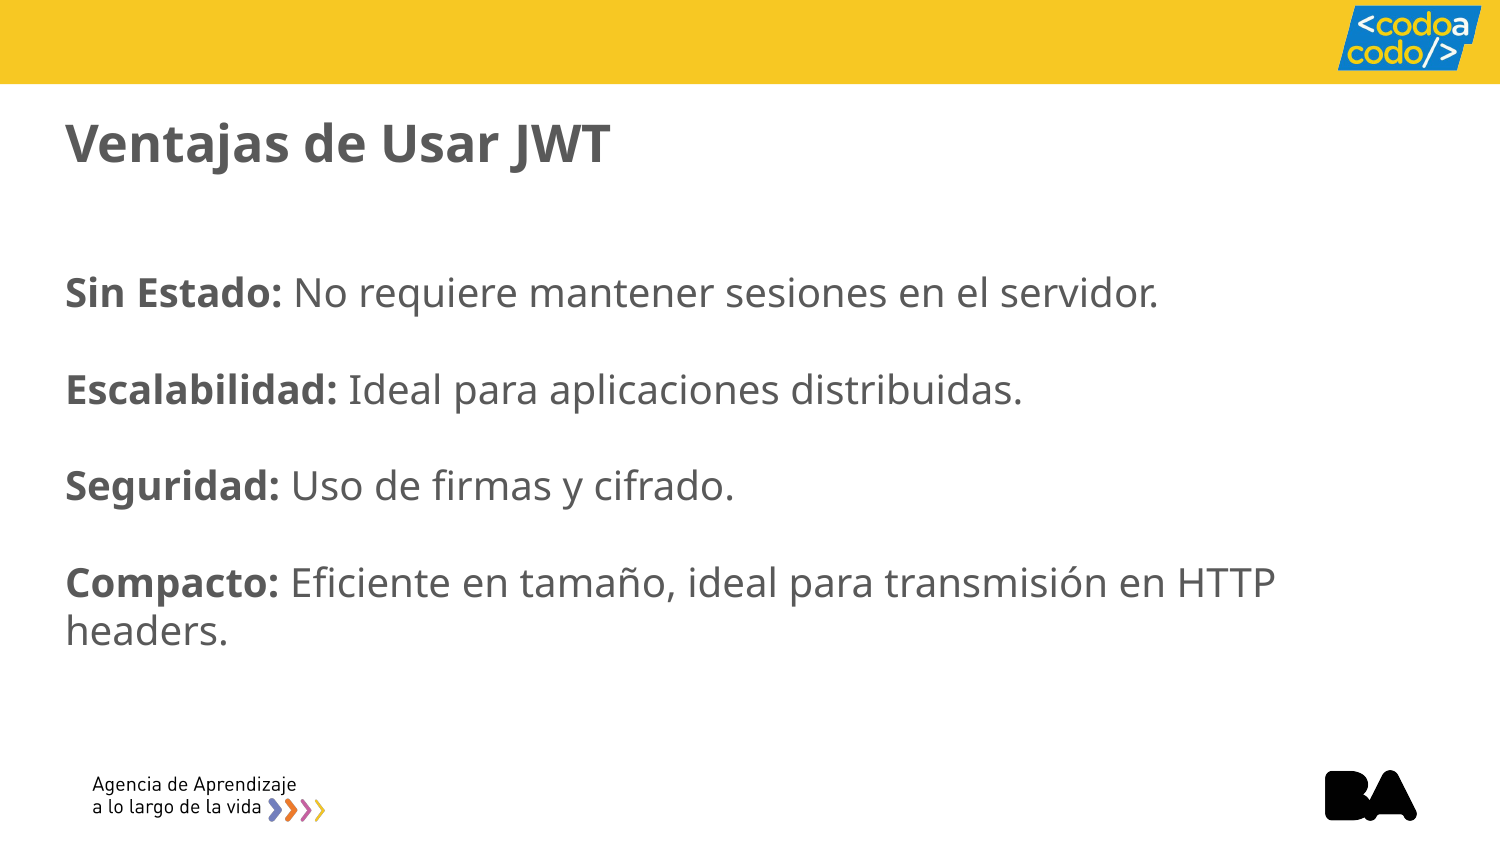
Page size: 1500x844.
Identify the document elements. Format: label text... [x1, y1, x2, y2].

title Ventajas de Usar JWT [63, 107, 1281, 252]
text_box Sin Estado: No requiere mantener sesiones en el servidor. Escalabilidad: Ideal para aplicaciones distribuidas. Seguridad: Uso de firmas y cifrado. Compacto: Eficiente en tamaño, ideal para transmisión en HTTP headers. [63, 265, 1417, 655]
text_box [0, 0, 1500, 85]
picture [70, 755, 345, 835]
picture [1325, 770, 1418, 821]
